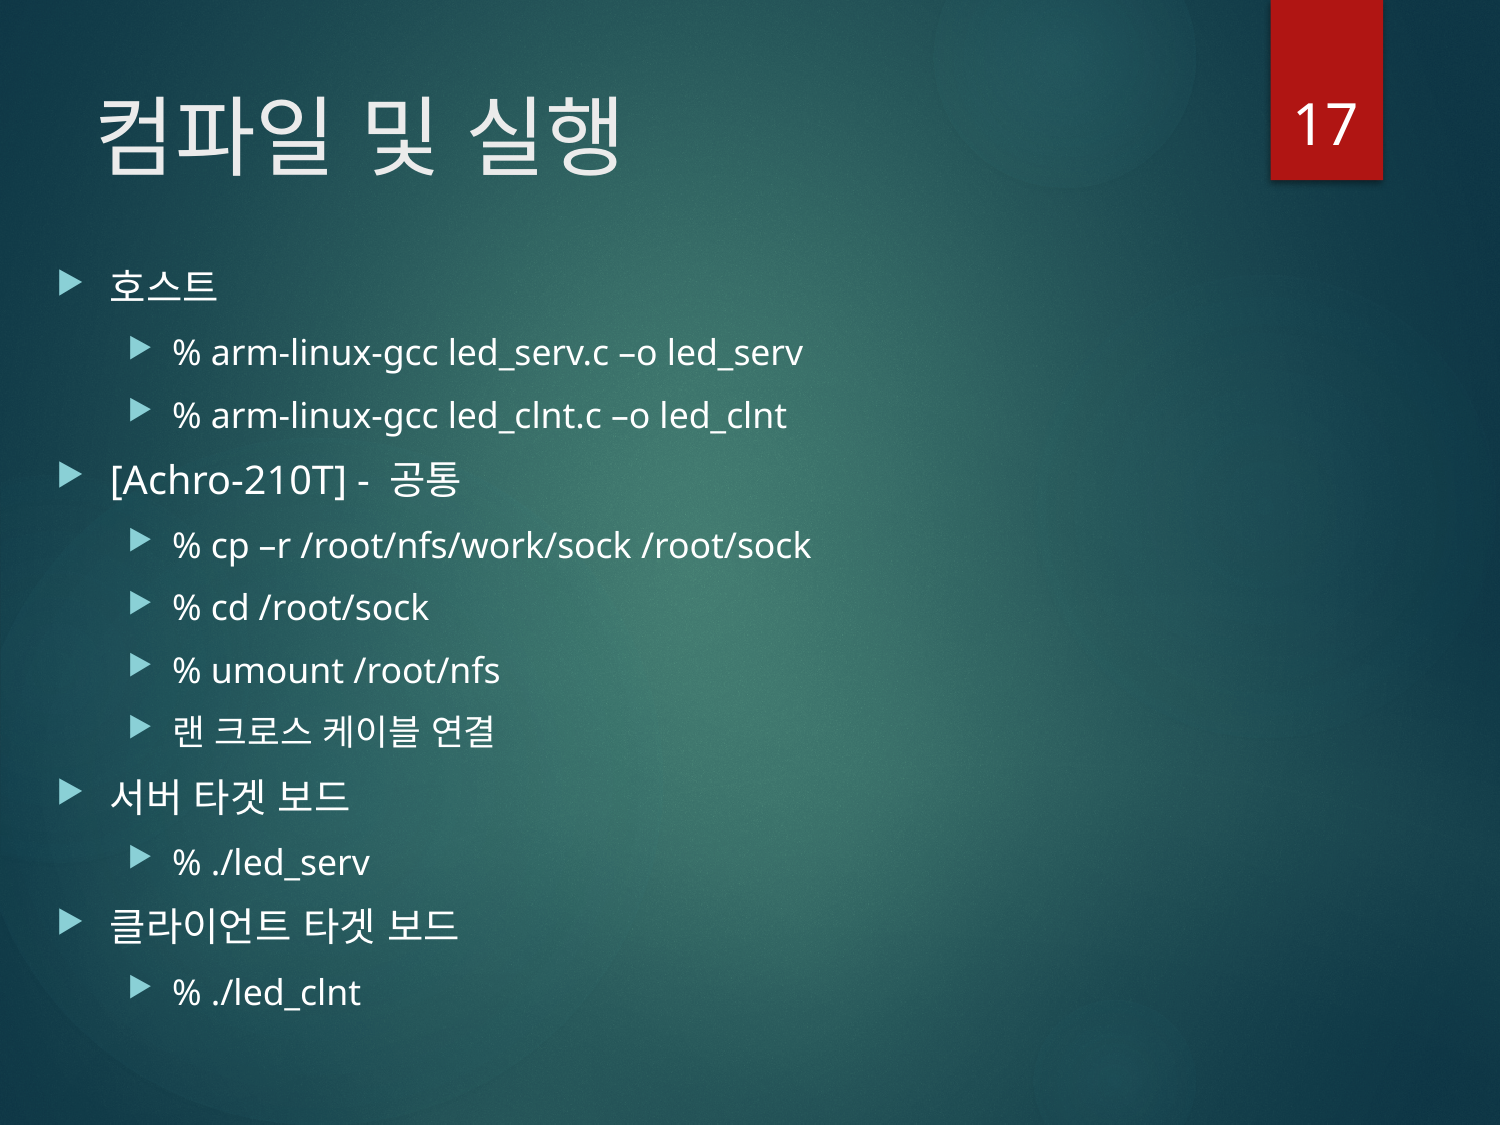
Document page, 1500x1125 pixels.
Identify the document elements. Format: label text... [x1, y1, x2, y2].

title 컴파일 및 실행 [79, 74, 1237, 255]
list 호스트 % arm-linux-gcc led_serv.c –o led_serv % arm-linux-gcc led_clnt.c –o led_clnt [Achro-210T] - 공통 % cp –r /root/nfs/work/sock /root/sock % cd /root/sock % umount /root/nfs 랜 크로스 케이블 연결 서버 타겟 보드 % ./led_serv 클라이언트 타겟 보드 % ./led_clnt [41, 255, 1237, 1025]
slide_number 17 [1273, 48, 1378, 175]
